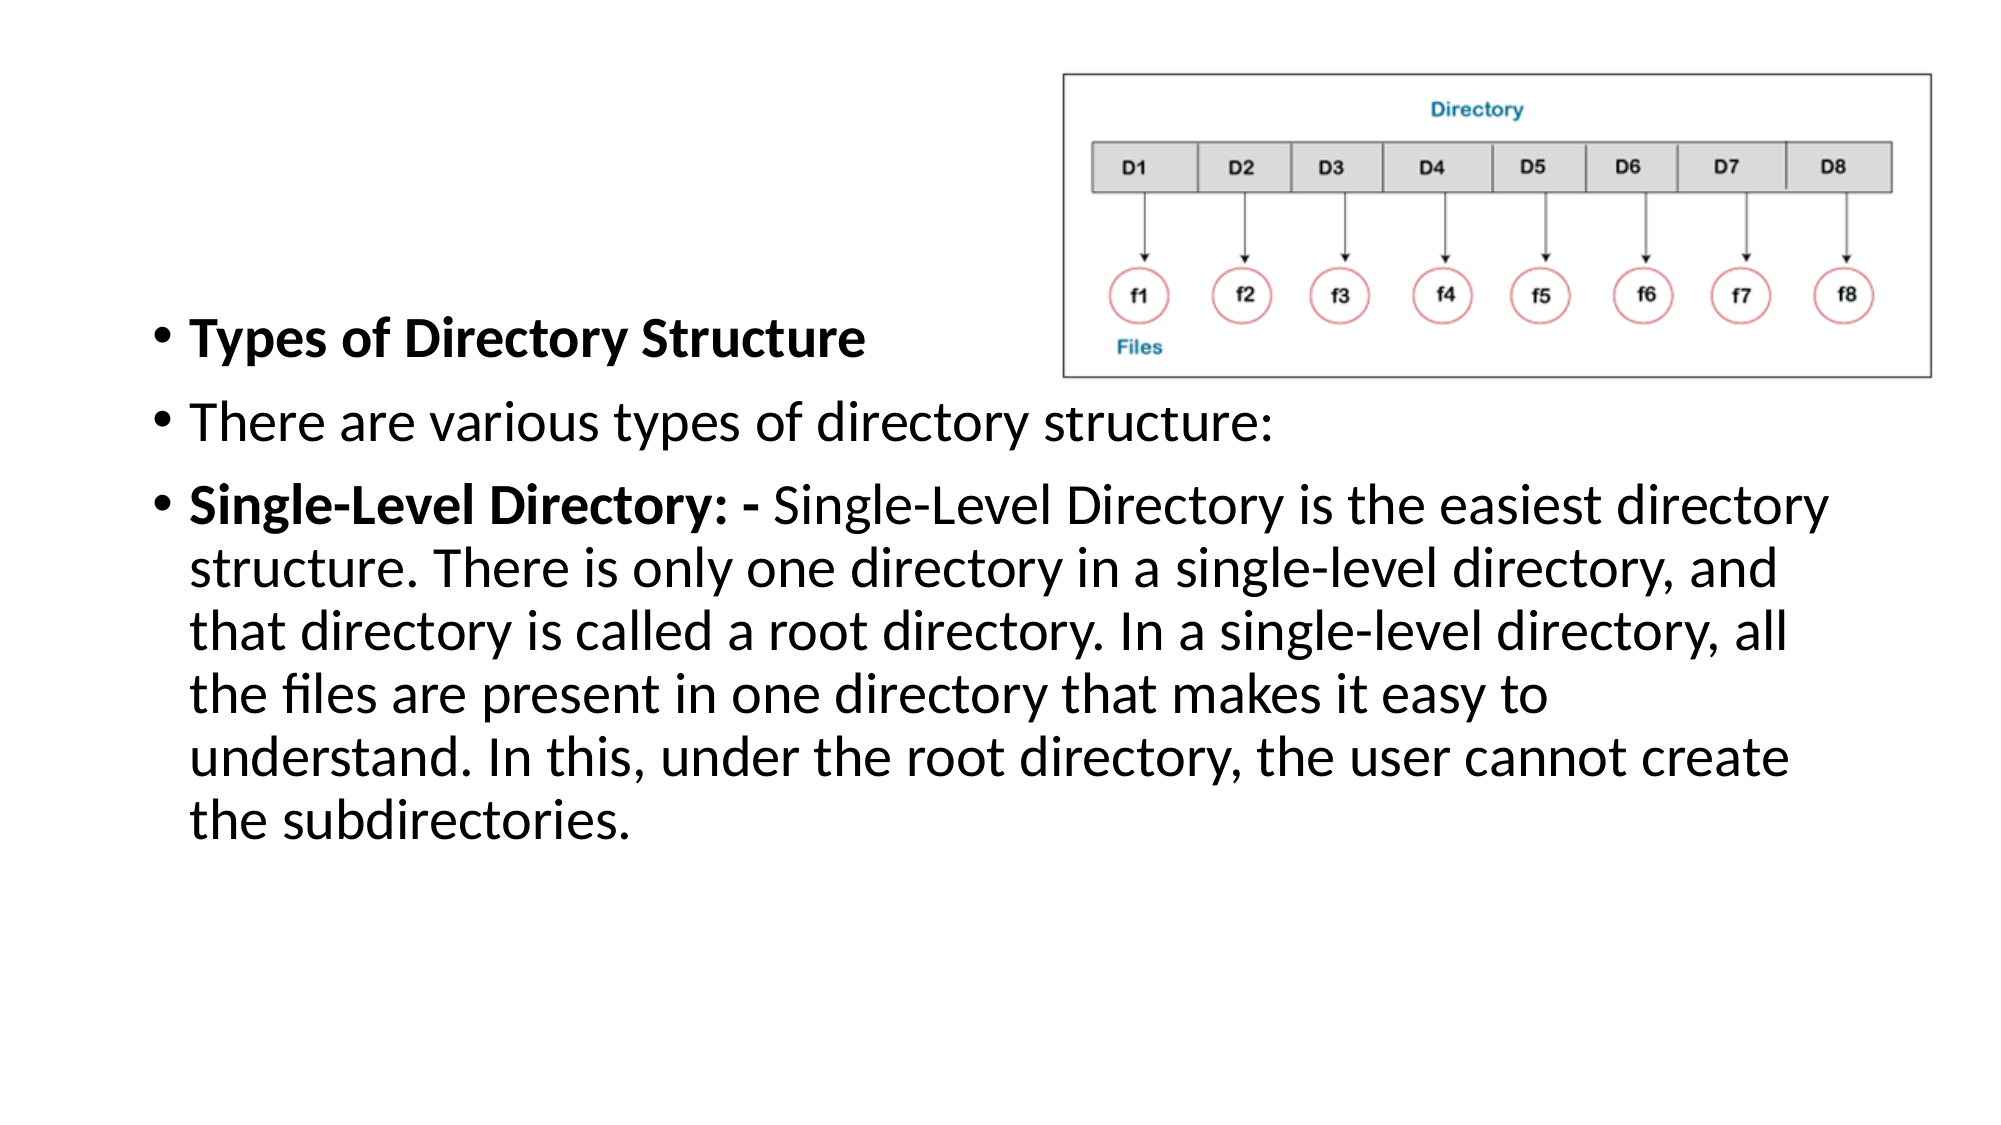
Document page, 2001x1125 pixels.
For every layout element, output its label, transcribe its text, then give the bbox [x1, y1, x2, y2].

picture [1023, 44, 1951, 408]
list Types of Directory Structure There are various types of directory structure: Single-Level Directory: - Single-Level Directory is the easiest directory structure. There is only one directory in a single-level directory, and that directory is called a root directory. In a single-level directory, all the files are present in one directory that makes it easy to understand. In this, under the root directory, the user cannot create the subdirectories. [137, 299, 1863, 1014]
